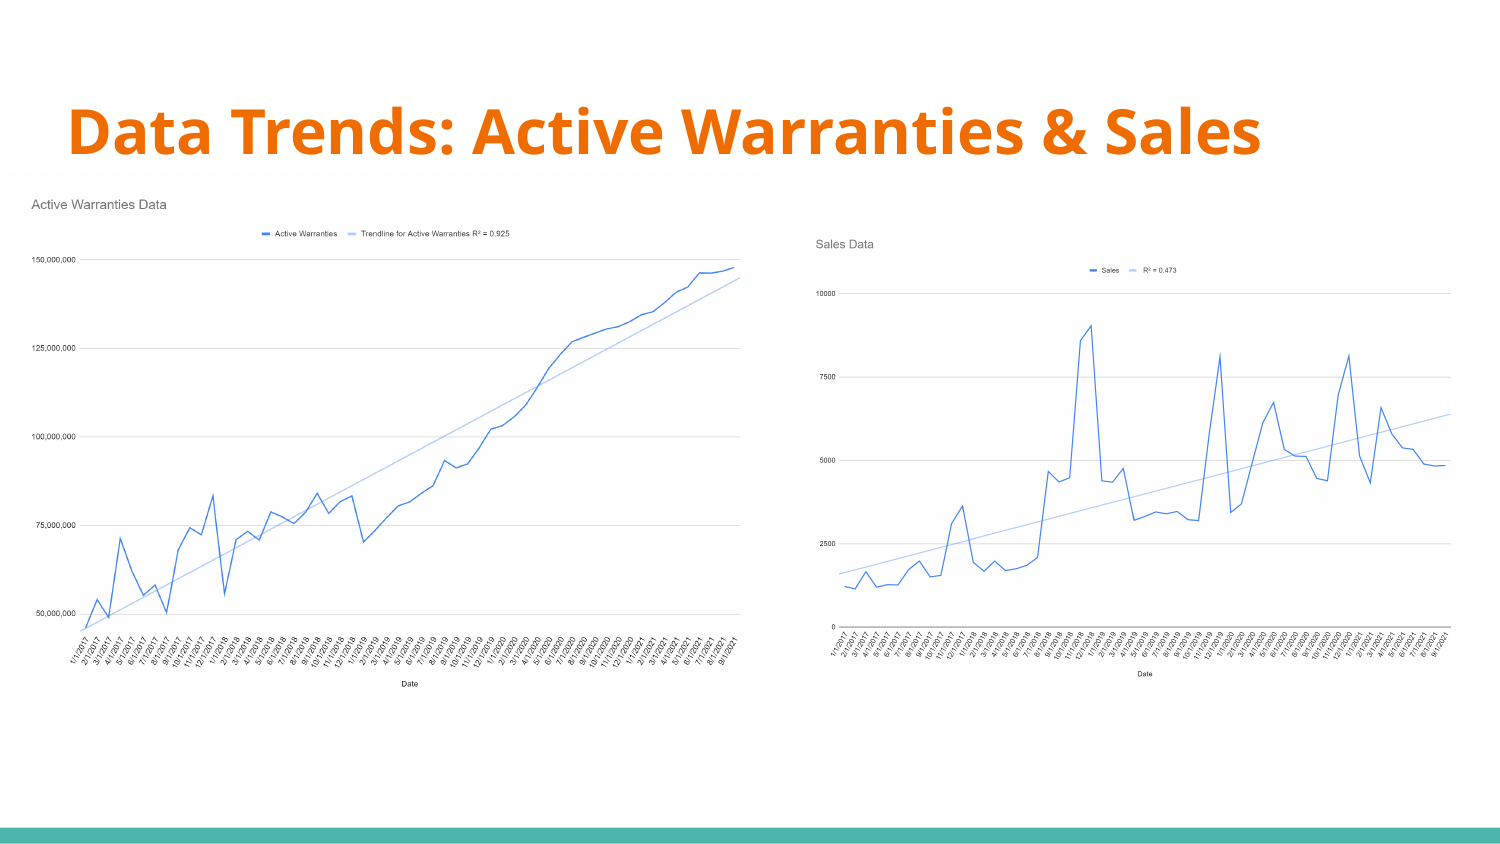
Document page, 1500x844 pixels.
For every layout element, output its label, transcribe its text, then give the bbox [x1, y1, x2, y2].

title Data Trends: Active Warranties & Sales [51, 72, 1449, 189]
picture [4, 171, 767, 715]
picture [790, 213, 1476, 703]
